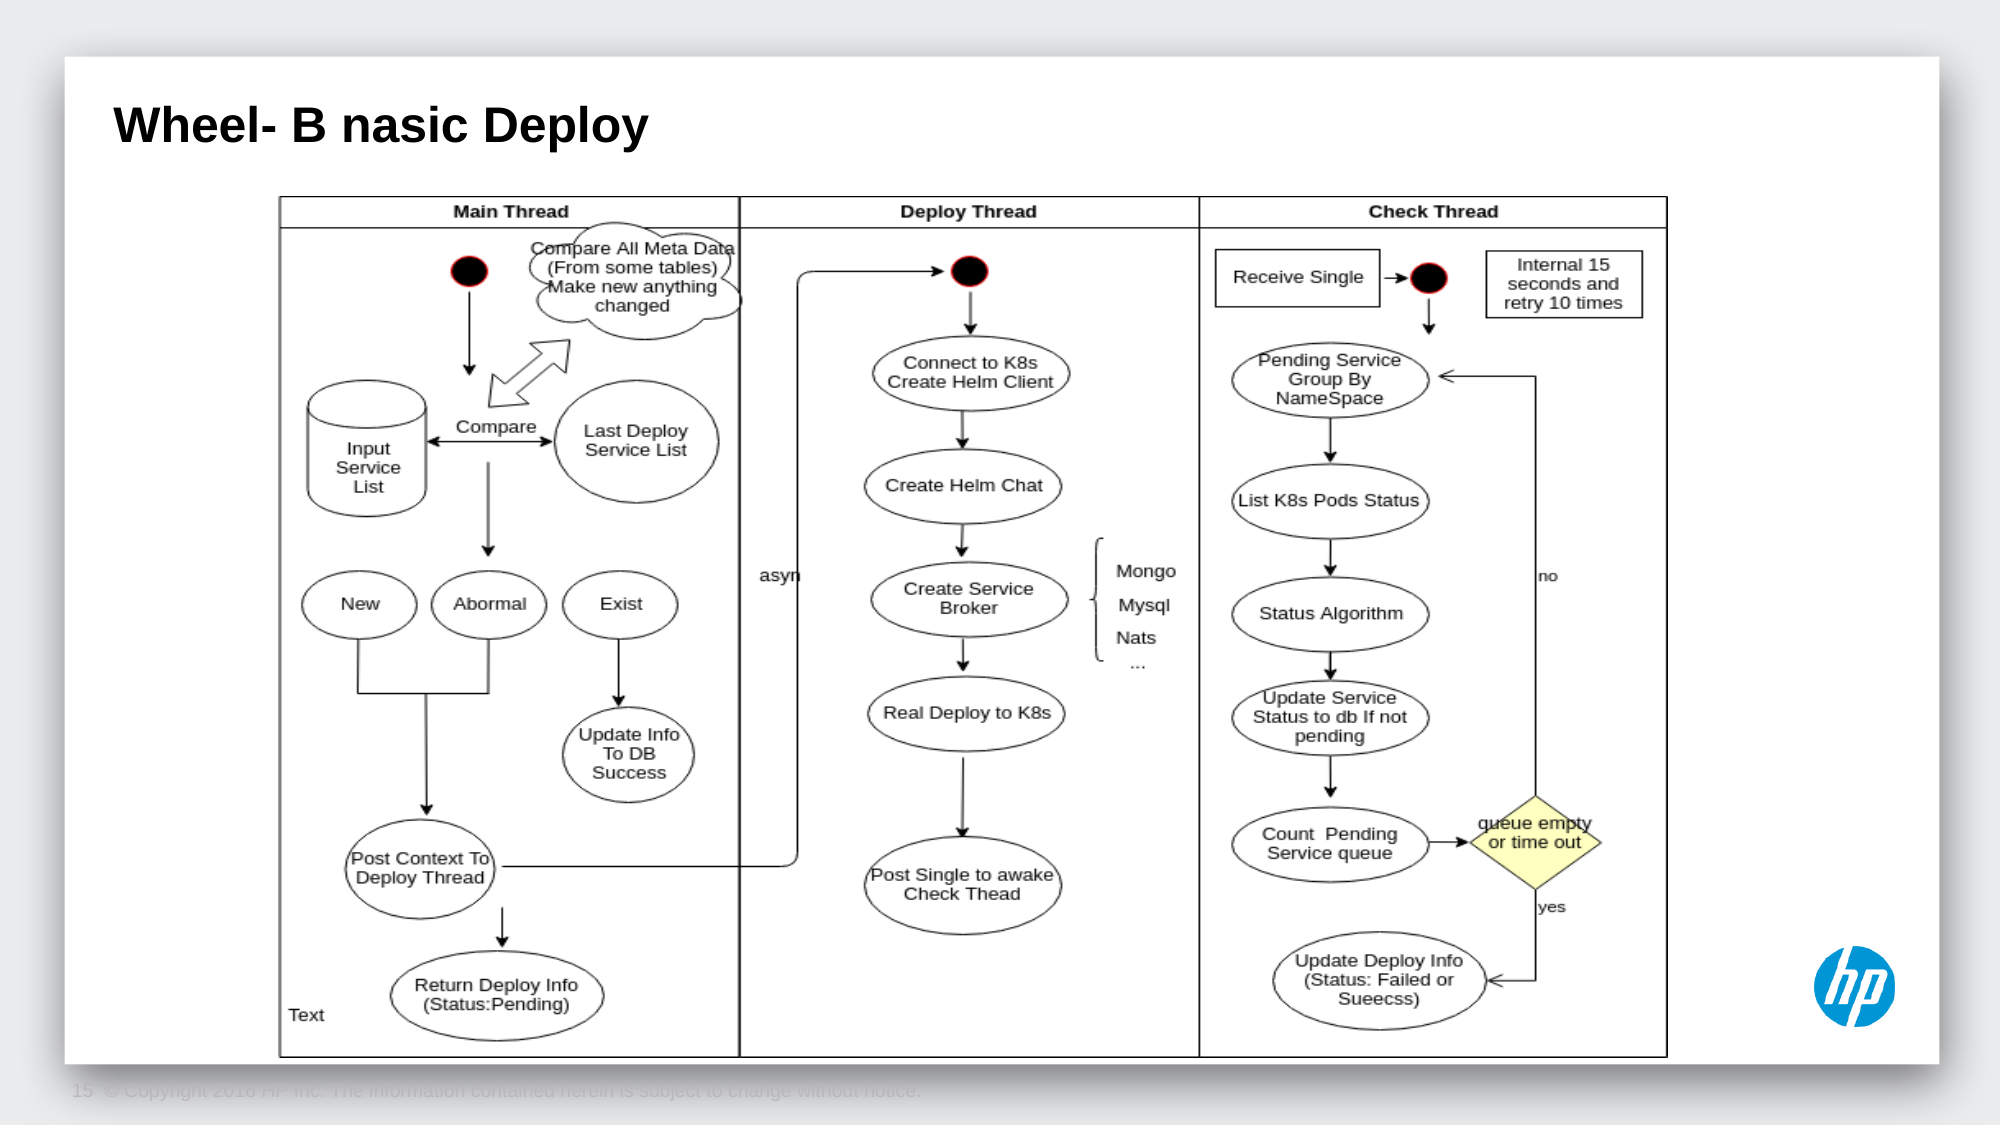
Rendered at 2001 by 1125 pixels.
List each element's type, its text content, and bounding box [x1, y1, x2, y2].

title Wheel- B nasic Deploy [98, 77, 1507, 215]
picture [0, 0, 2000, 1125]
